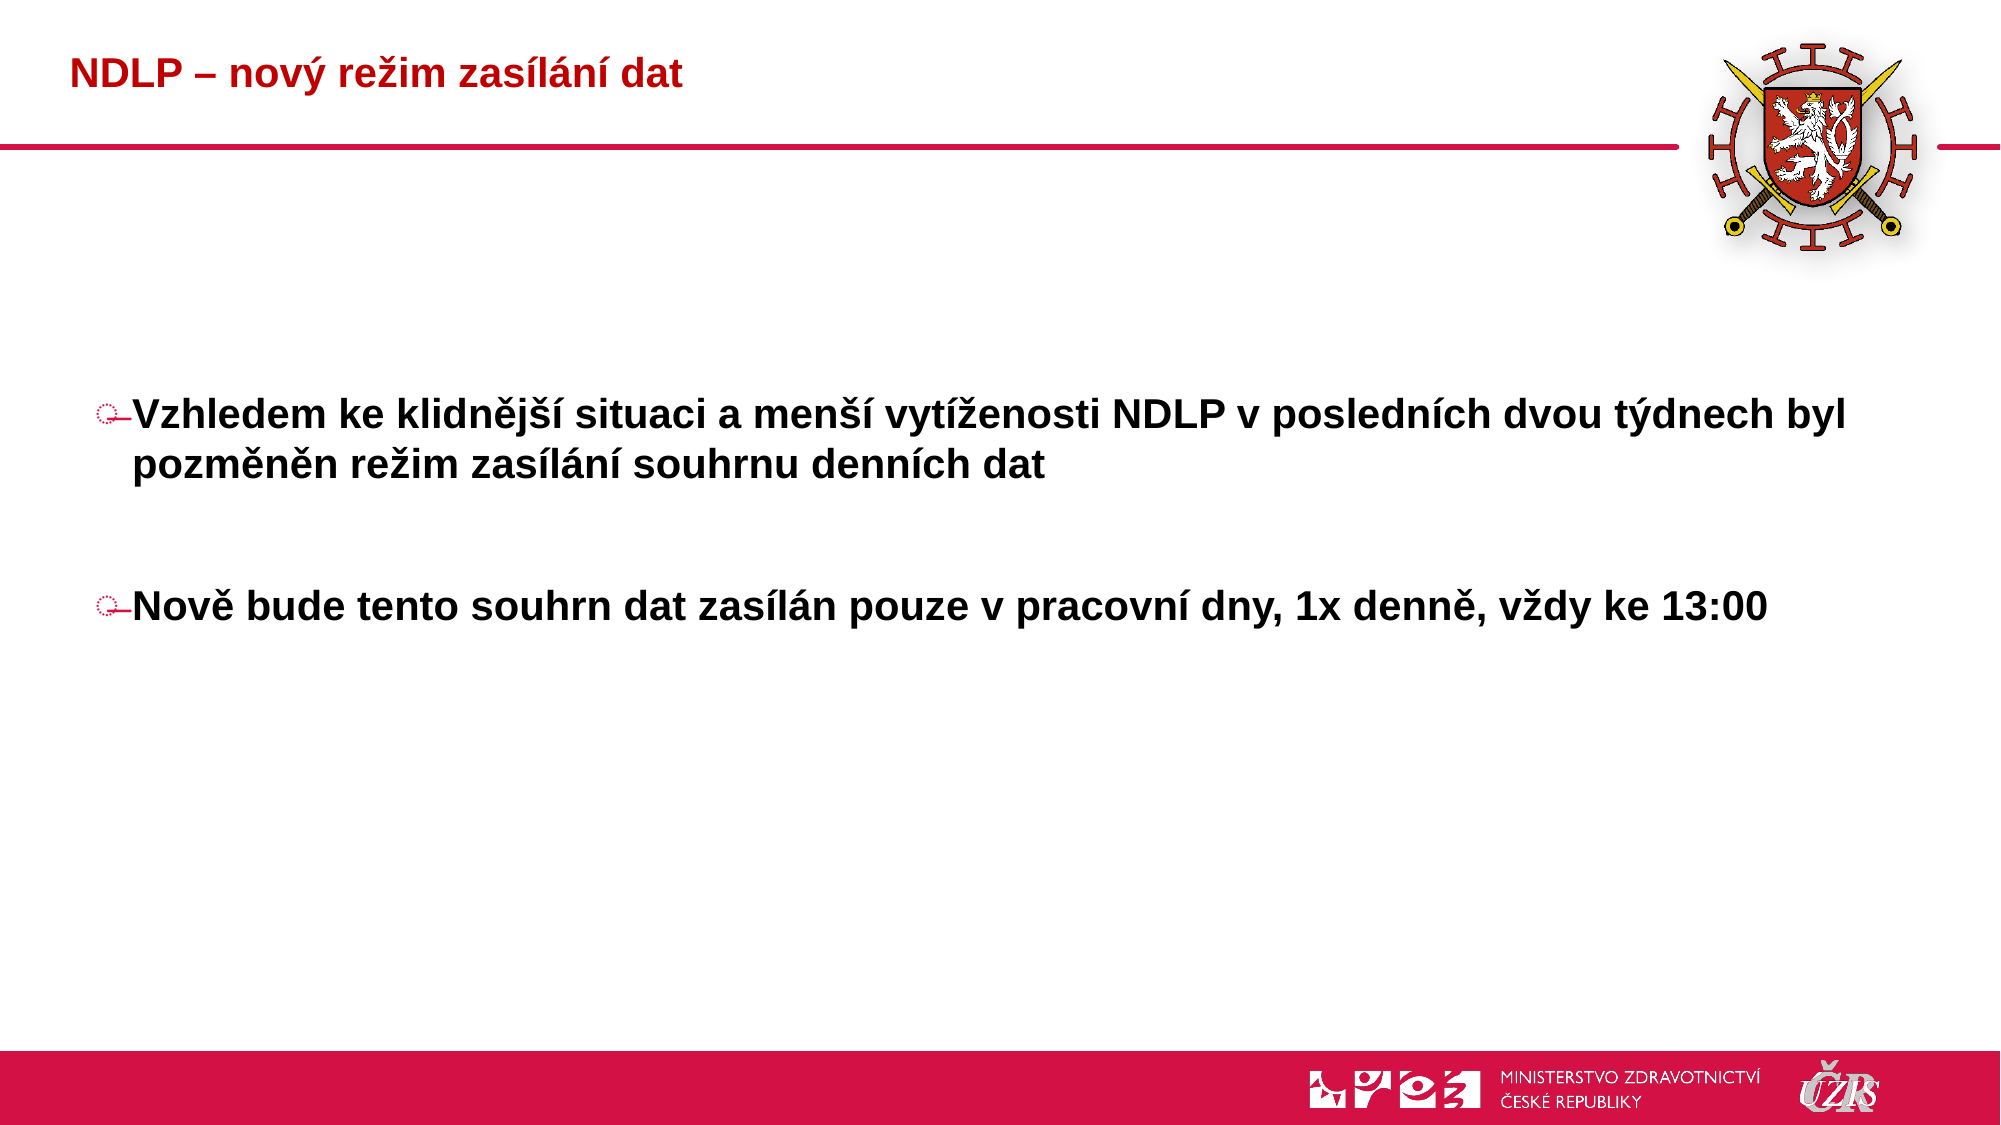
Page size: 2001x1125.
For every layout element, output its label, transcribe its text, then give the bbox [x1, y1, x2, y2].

picture [1308, 1068, 1762, 1108]
picture [1778, 1050, 1901, 1125]
title NDLP – nový režim zasílání dat [54, 0, 1677, 147]
list Vzhledem ke klidnější situaci a menší vytíženosti NDLP v posledních dvou týdnech byl pozměněn režim zasílání souhrnu denních dat Nově bude tento souhrn dat zasílán pouze v pracovní dny, 1x denně, vždy ke 13:00 [79, 242, 1964, 966]
picture [1702, 37, 1923, 242]
